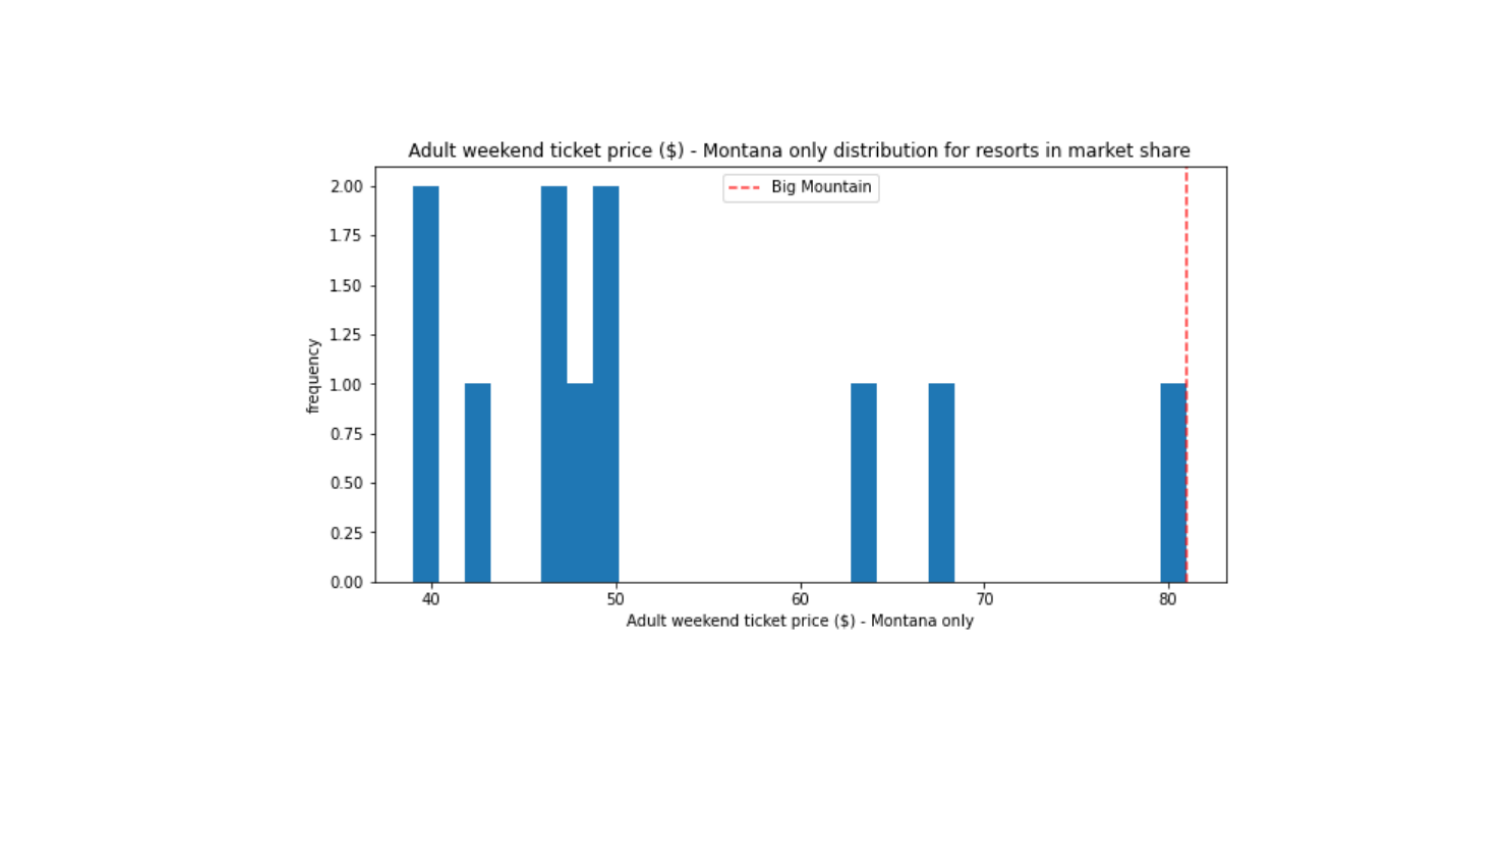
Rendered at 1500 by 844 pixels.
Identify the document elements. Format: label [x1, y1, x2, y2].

picture [298, 126, 1275, 639]
